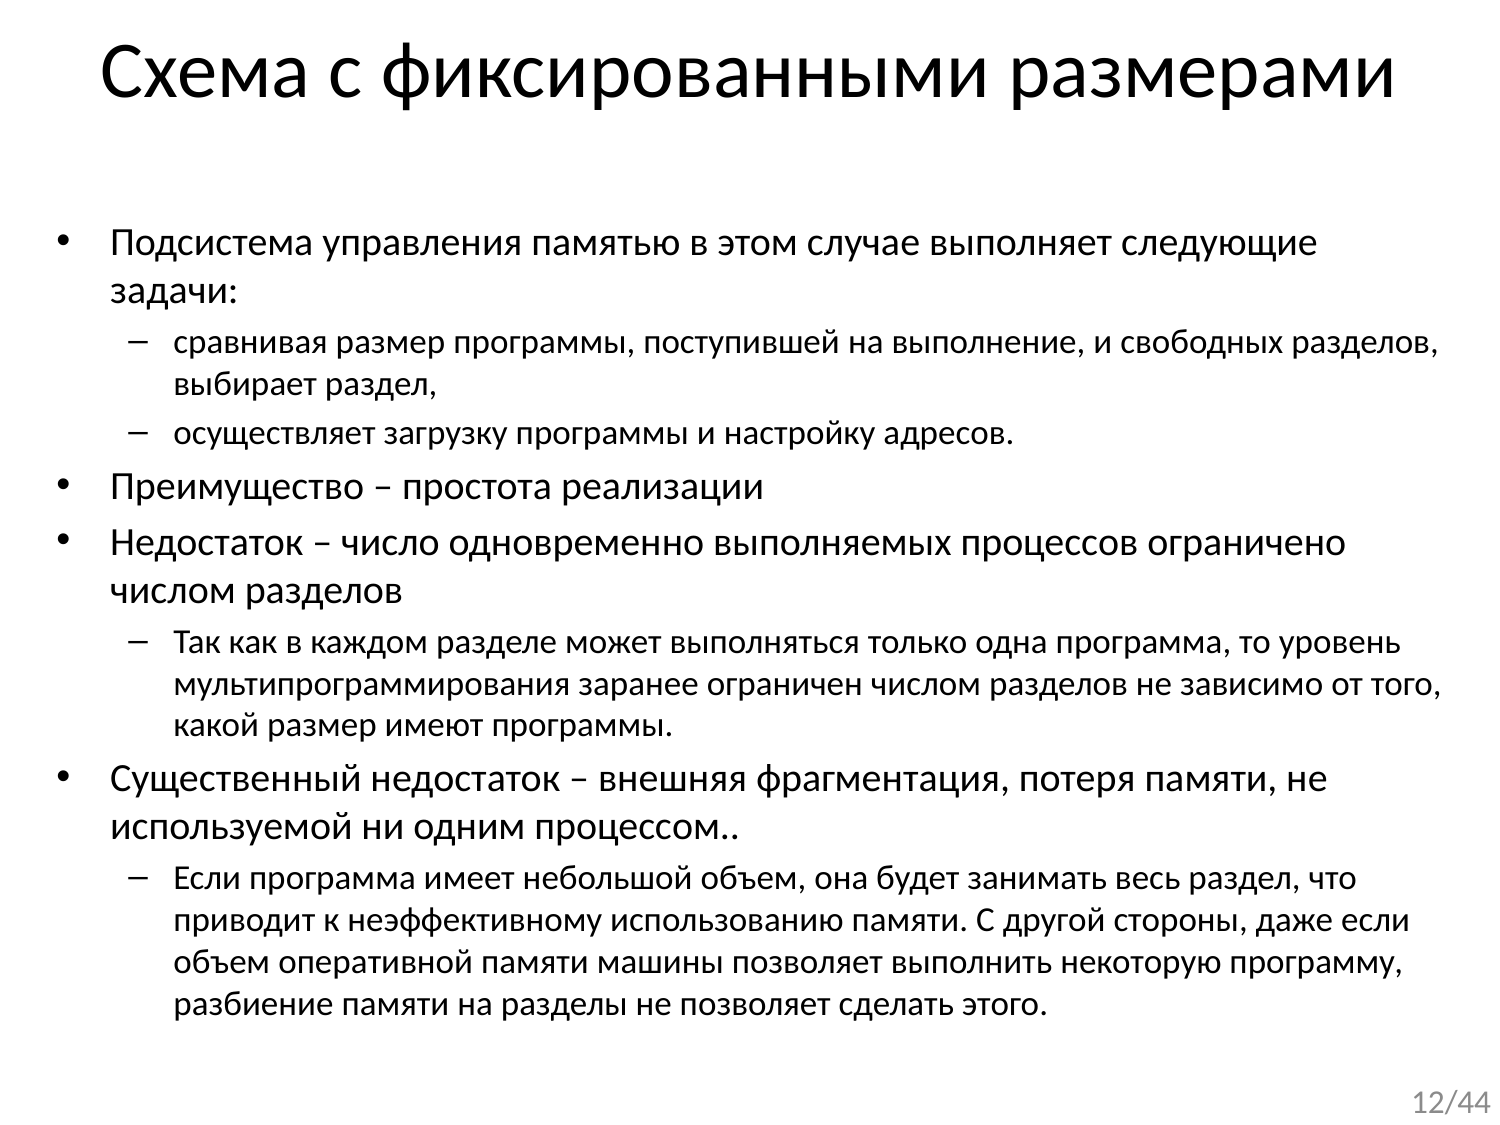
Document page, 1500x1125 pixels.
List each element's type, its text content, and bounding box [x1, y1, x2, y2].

list Подсистема управления памятью в этом случае выполняет следующие задачи: сравнивая размер программы, поступившей на выполнение, и свободных разделов, выбирает раздел, осуществляет загрузку программы и настройку адресов. Преимущество – простота реализации Недостаток – число одновременно выполняемых процессов ограничено числом разделов Так как в каждом разделе может выполняться только одна программа, то уровень мультипрограммирования заранее ограничен числом разделов не зависимо от того, какой размер имеют программы. Существенный недостаток – внешняя фрагментация, потеря памяти, не используемой ни одним процессом.. Если программа имеет небольшой объем, она будет занимать весь раздел, что приводит к неэффективному использованию памяти. С другой стороны, даже если объем оперативной памяти машины позволяет выполнить некоторую программу, разбиение памяти на разделы не позволяет сделать этого. [41, 208, 1459, 1035]
title Схема с фиксированными размерами [41, 8, 1459, 197]
slide_number 12/44 [1156, 1070, 1500, 1125]
